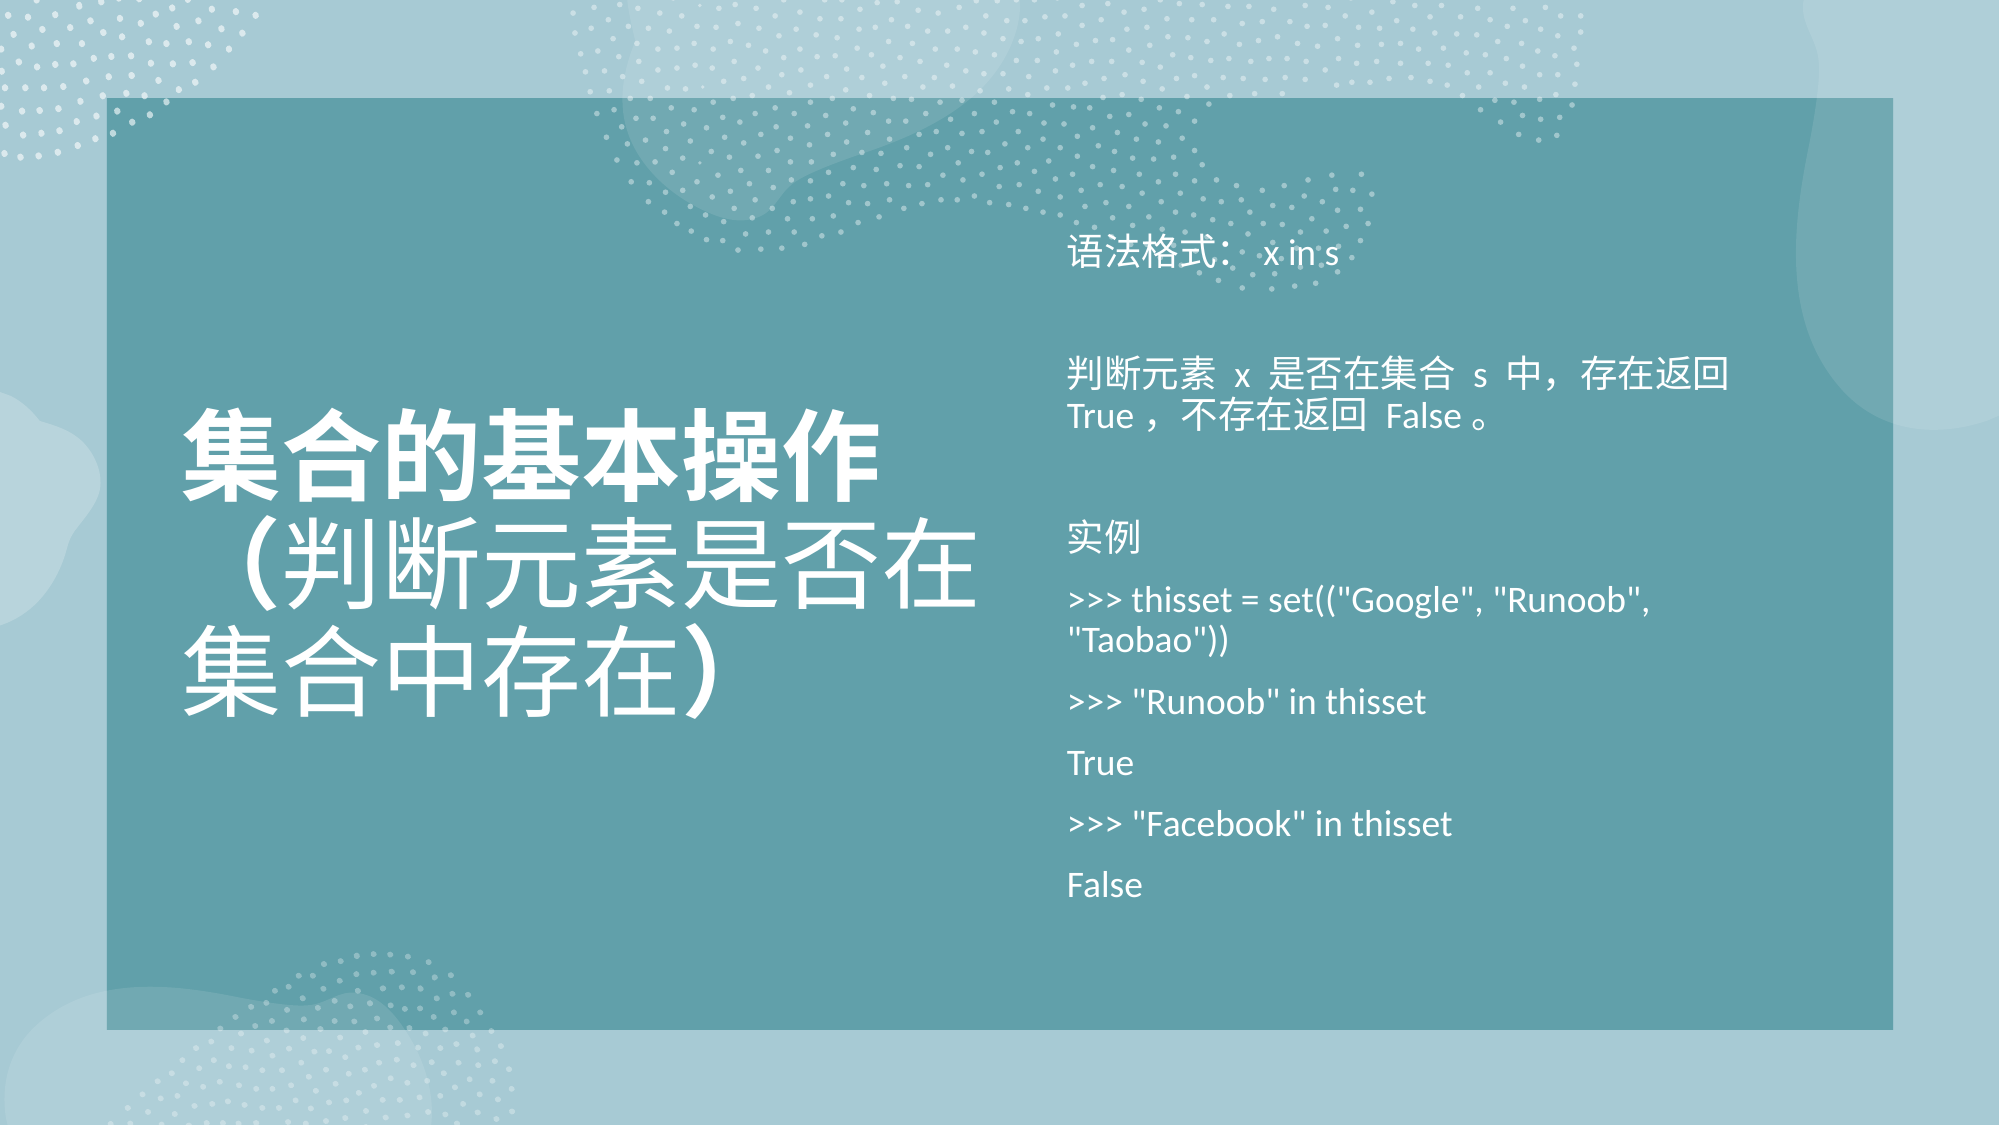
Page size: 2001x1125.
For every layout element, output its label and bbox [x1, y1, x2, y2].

text_box [0, 0, 2000, 1125]
